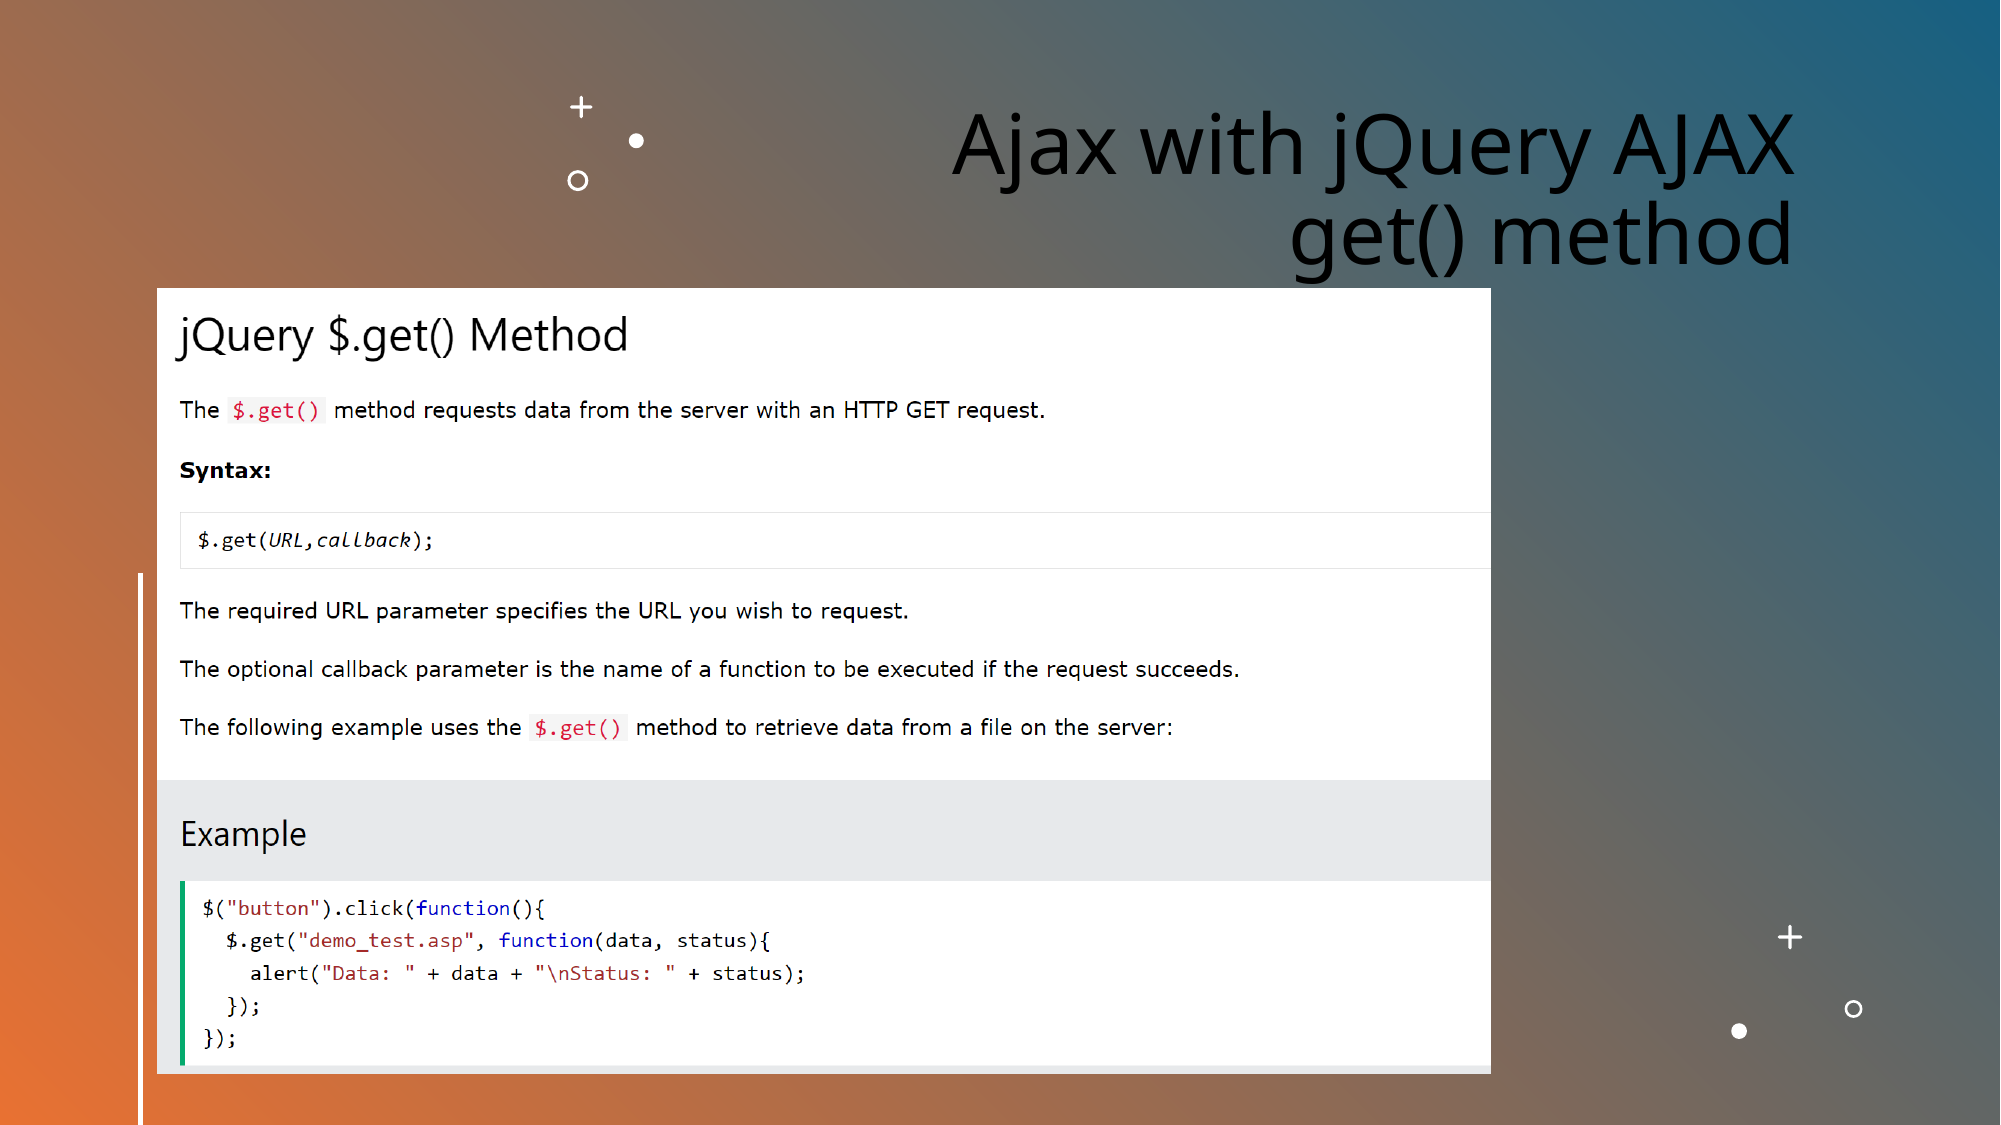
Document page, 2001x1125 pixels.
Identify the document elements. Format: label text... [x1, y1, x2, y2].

text_box [0, 0, 2000, 1125]
text_box [1844, 1000, 1863, 1018]
title Ajax with jQuery AJAX get() method [636, 95, 1812, 779]
text_box [628, 133, 636, 149]
text_box [567, 170, 589, 192]
text_box [1731, 1023, 1747, 1039]
picture [156, 288, 1491, 1075]
text_box [569, 95, 593, 119]
text_box [1777, 924, 1803, 950]
